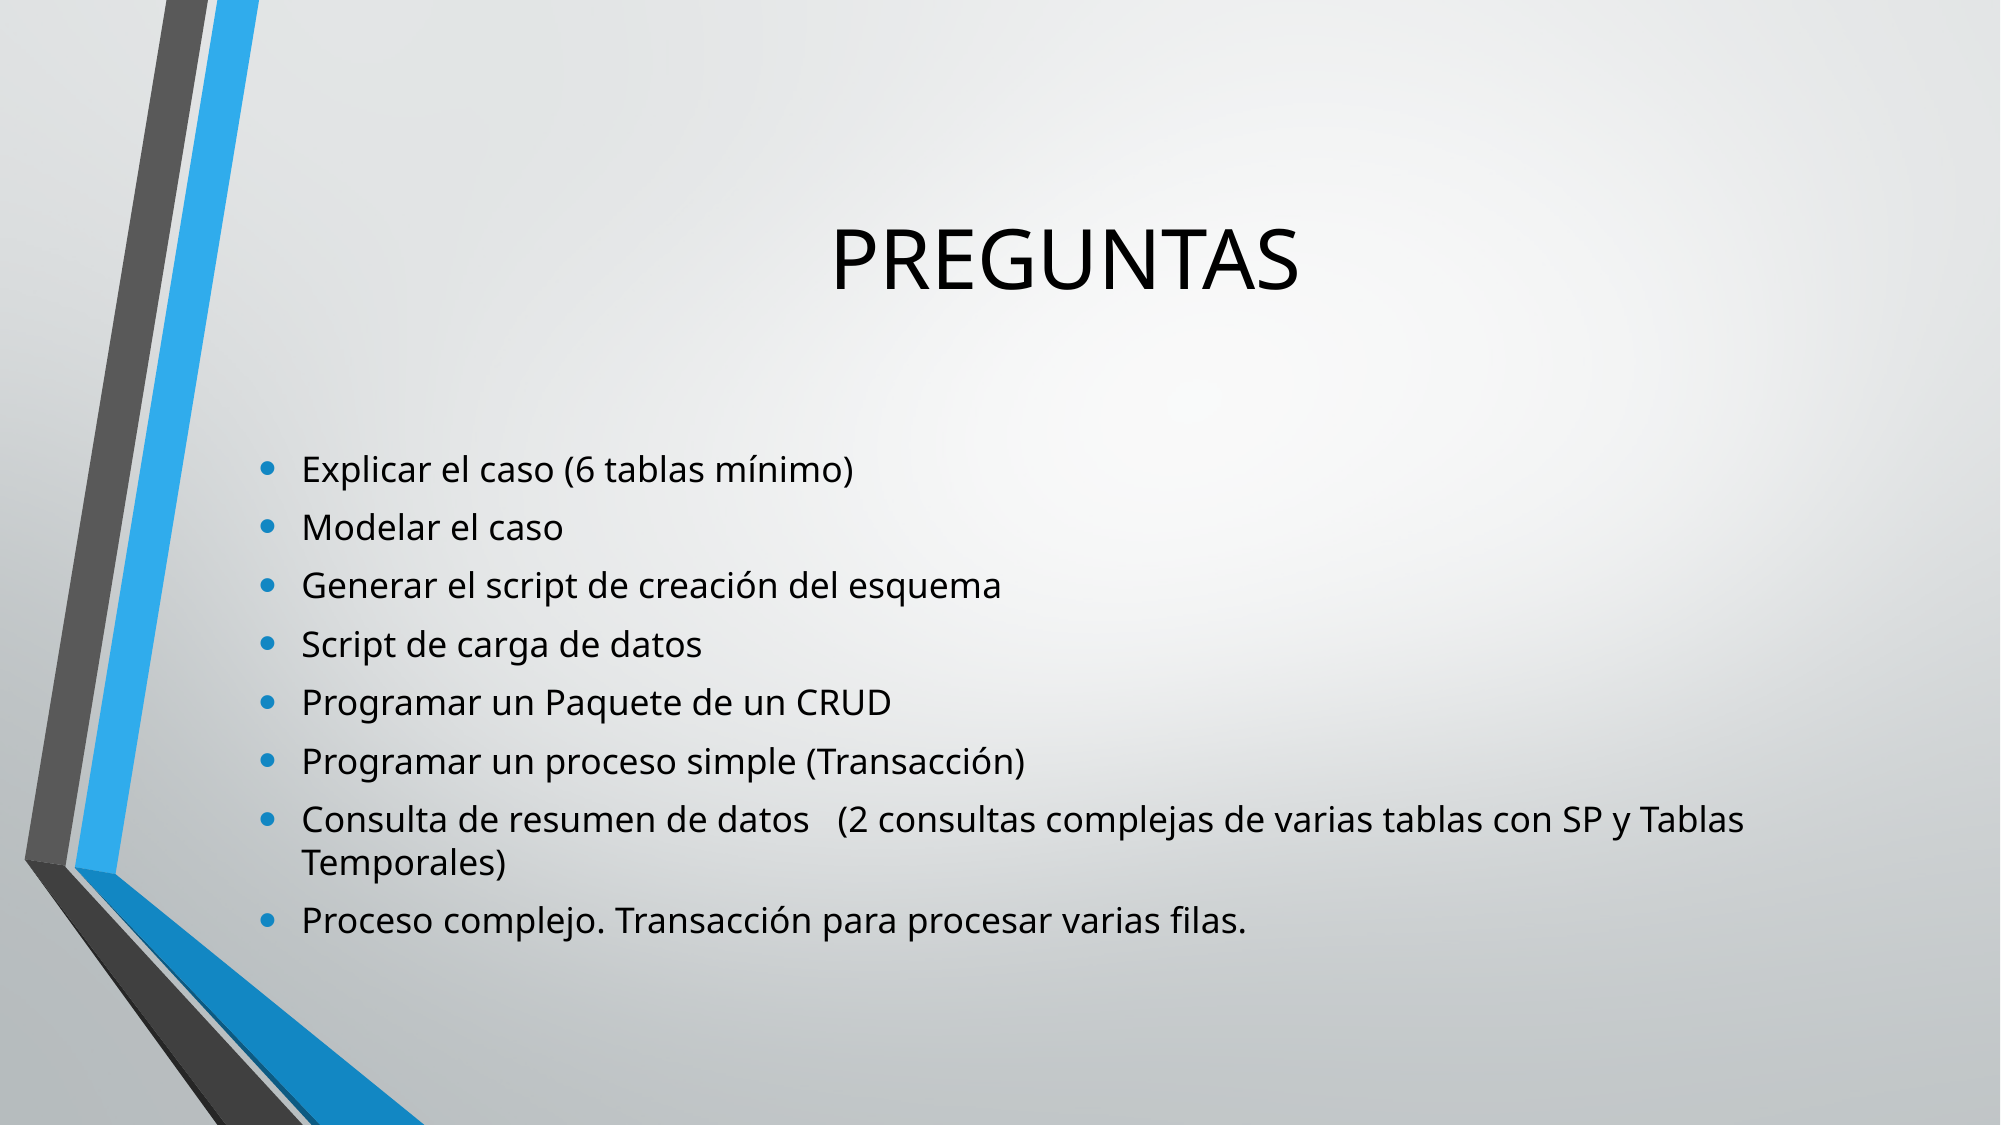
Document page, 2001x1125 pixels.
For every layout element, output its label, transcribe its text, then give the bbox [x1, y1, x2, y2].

list Explicar el caso (6 tablas mínimo) Modelar el caso Generar el script de creación del esquema Script de carga de datos Programar un Paquete de un CRUD Programar un proceso simple (Transacción) Consulta de resumen de datos (2 consultas complejas de varias tablas con SP y Tablas Temporales) Proceso complejo. Transacción para procesar varias filas. [243, 437, 1887, 950]
title PREGUNTAS [243, 112, 1887, 400]
